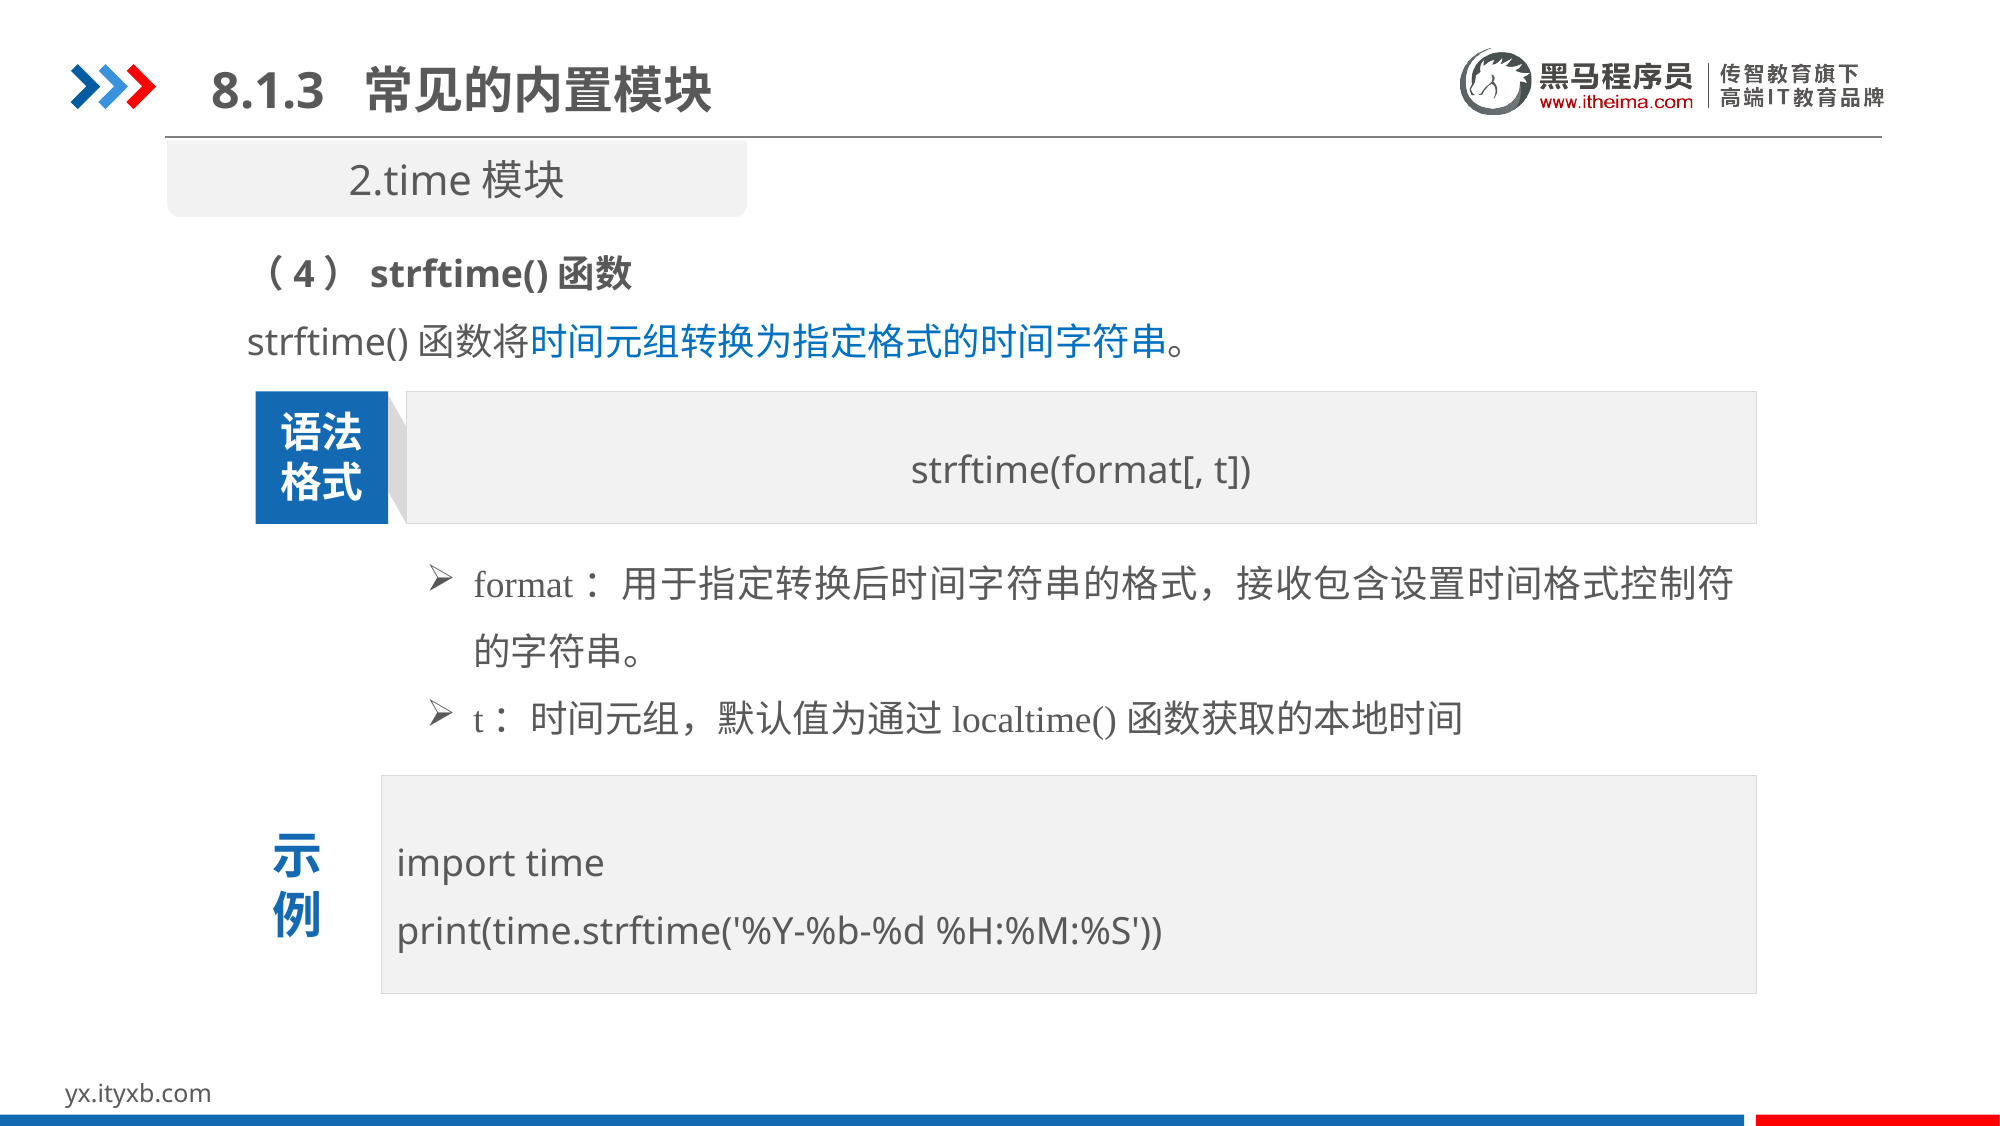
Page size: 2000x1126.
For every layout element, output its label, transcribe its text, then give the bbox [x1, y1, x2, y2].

text_box （4）strftime()函数 strftime()函数将时间元组转换为指定格式的时间字符串。 [232, 220, 1780, 371]
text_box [256, 774, 1757, 994]
text_box 8.1.3 常见的内置模块 [196, 42, 1008, 136]
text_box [166, 140, 748, 218]
text_box format：用于指定转换后时间字符串的格式，接收包含设置时间格式控制符的字符串。 t：时间元组，默认值为通过localtime()函数获取的本地时间 [406, 532, 1755, 750]
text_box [255, 391, 1757, 525]
picture [1460, 48, 1887, 115]
